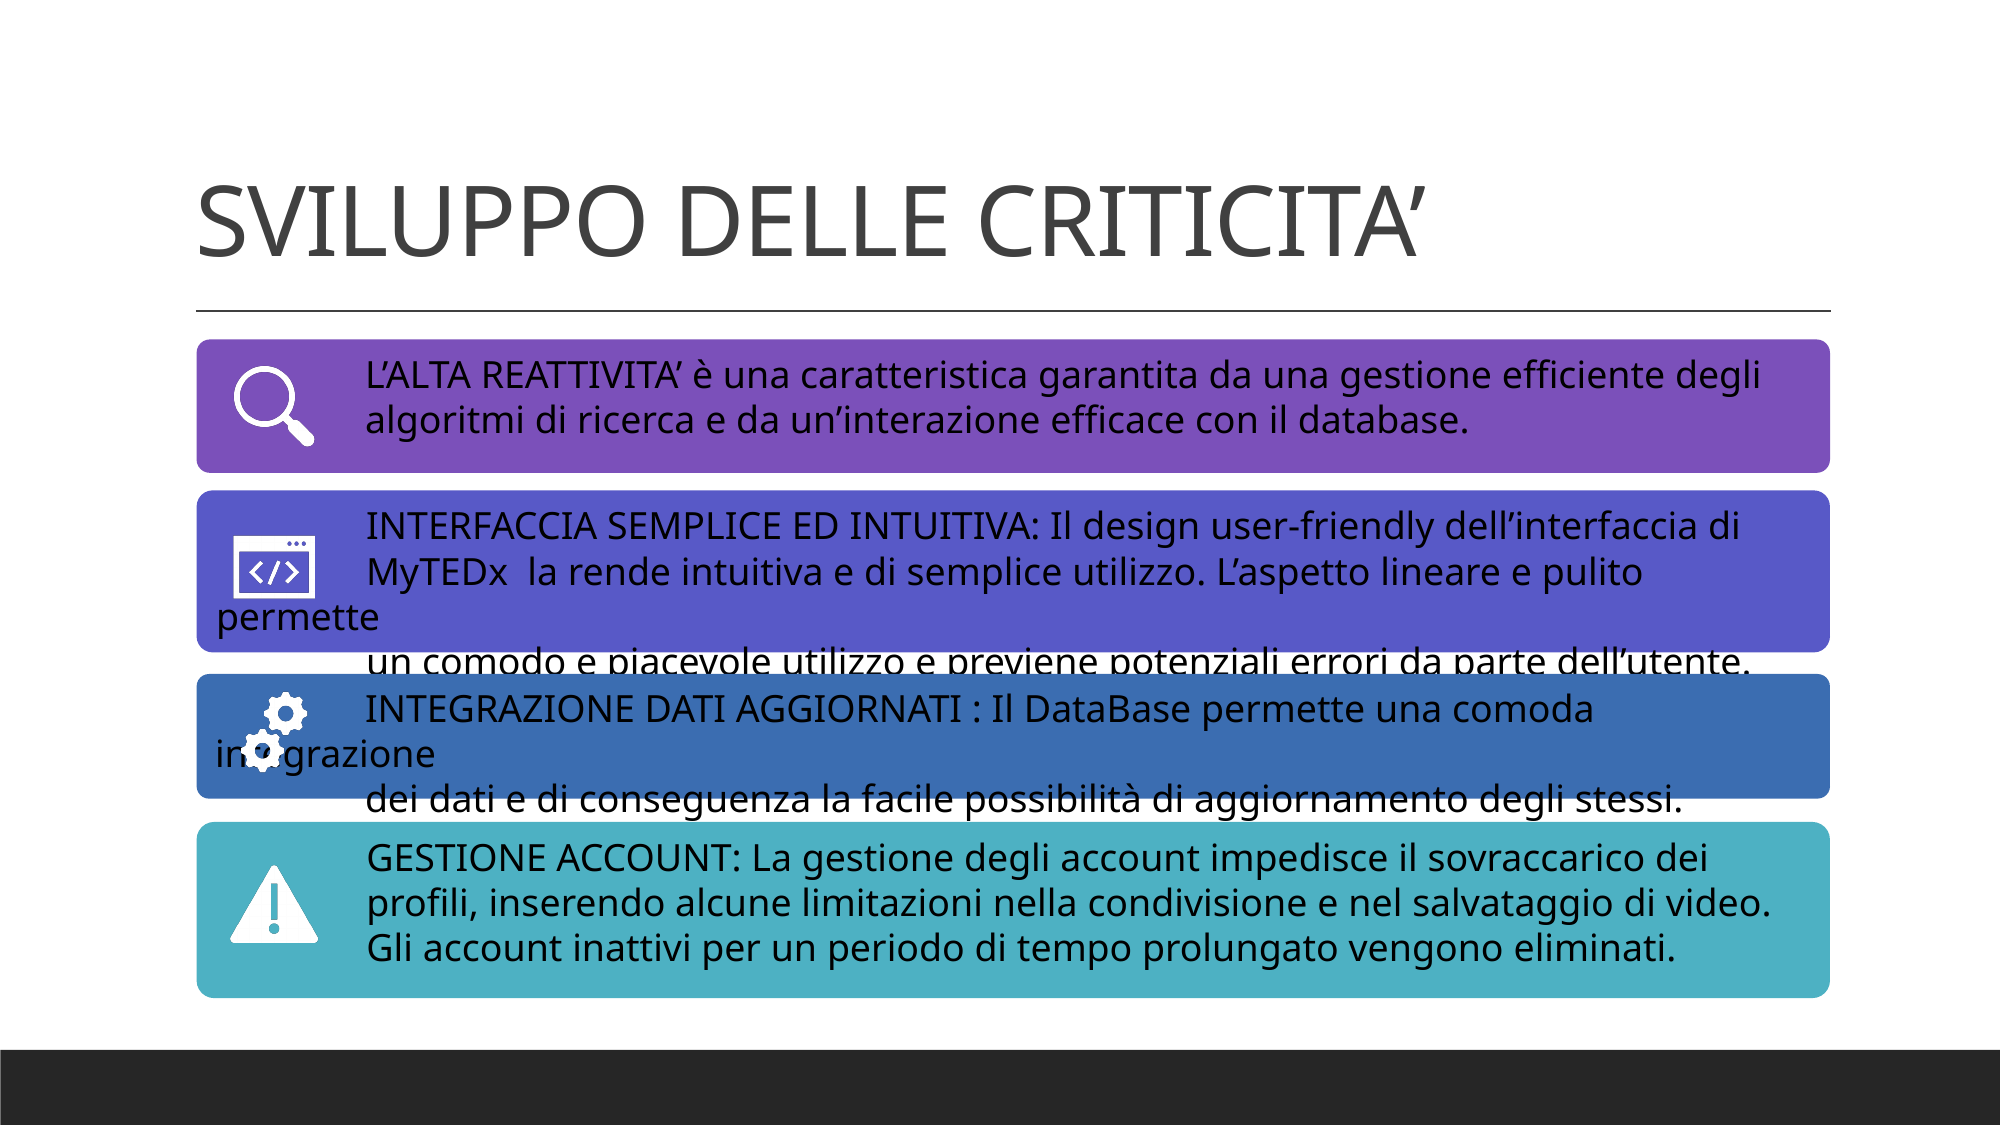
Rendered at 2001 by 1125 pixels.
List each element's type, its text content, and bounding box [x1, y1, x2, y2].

text_box [224, 683, 323, 782]
text_box L’ALTA REATTIVITA’ è una caratteristica garantita da una gestione efficiente degli algoritmi di ricerca e da un’interazione efficace con il database. [196, 339, 1831, 473]
text_box GESTIONE ACCOUNT: La gestione degli account impedisce il sovraccarico dei profili, inserendo alcune limitazioni nella condivisione e nel salvataggio di video. Gli account inattivi per un periodo di tempo prolungato vengono eliminati. [196, 821, 1831, 999]
text_box [224, 356, 323, 456]
text_box [1430, 825, 1820, 1003]
title SVILUPPO DELLE CRITICITA’ [180, 47, 1830, 285]
text_box [224, 854, 323, 954]
text_box INTERFACCIA SEMPLICE ED INTUITIVA: Il design user-friendly dell’interfaccia di MyTEDx la rende intuitiva e di semplice utilizzo. L’aspetto lineare e pulito permette un comodo e piacevole utilizzo e previene potenziali errori da parte dell’utente. [196, 490, 1831, 653]
text_box INTEGRAZIONE DATI AGGIORNATI : Il DataBase permette una comoda integrazione dei dati e di conseguenza la facile possibilità di aggiornamento degli stessi. [196, 673, 1831, 799]
text_box [224, 517, 323, 617]
